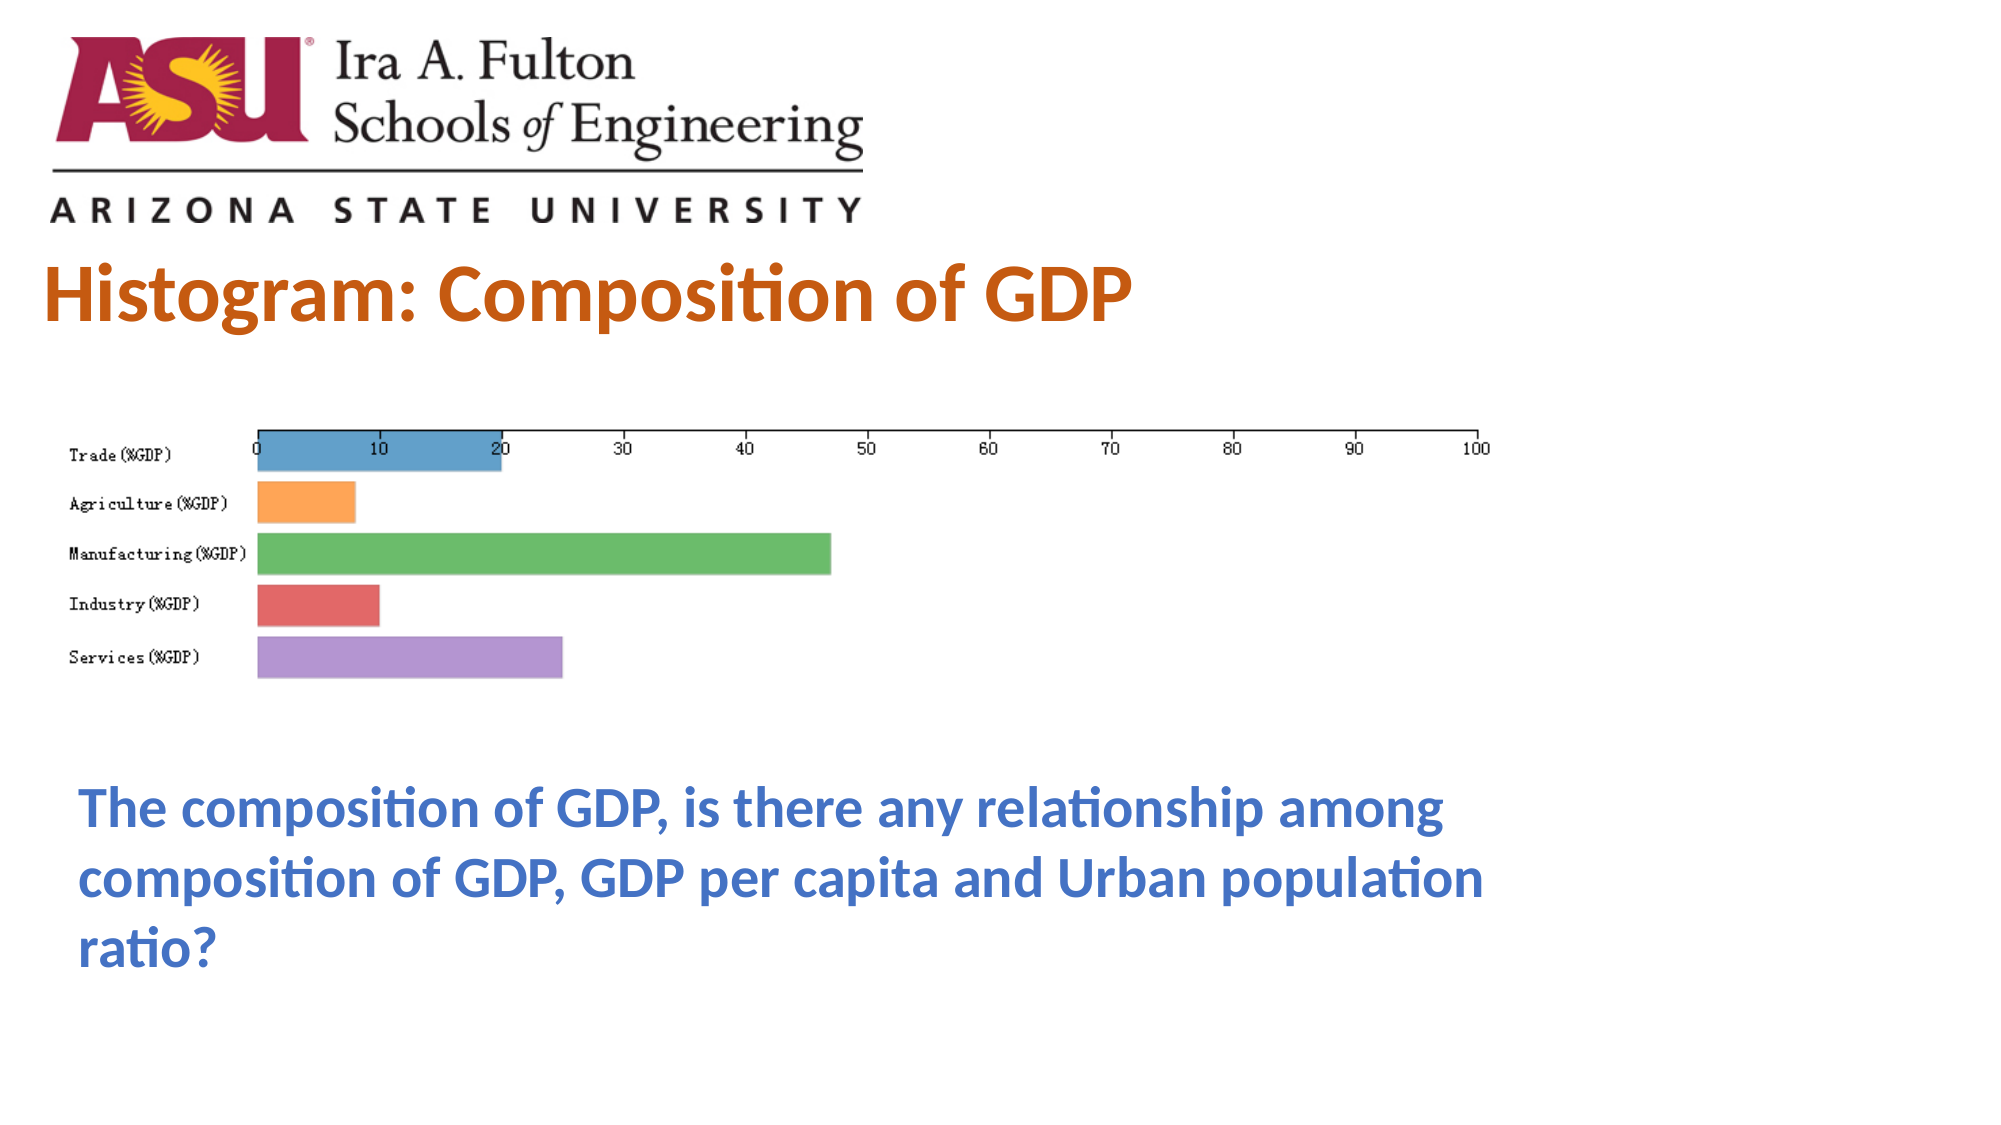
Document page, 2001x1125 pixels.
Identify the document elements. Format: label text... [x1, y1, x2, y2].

text_box Histogram: Composition of GDP [28, 231, 1151, 346]
text_box [88, 694, 1923, 913]
picture [49, 37, 863, 223]
text_box The composition of GDP, is there any relationship among composition of GDP, GDP per capita and Urban population ratio? [63, 762, 1511, 987]
text_box [1276, 274, 1923, 694]
picture [63, 397, 1532, 712]
